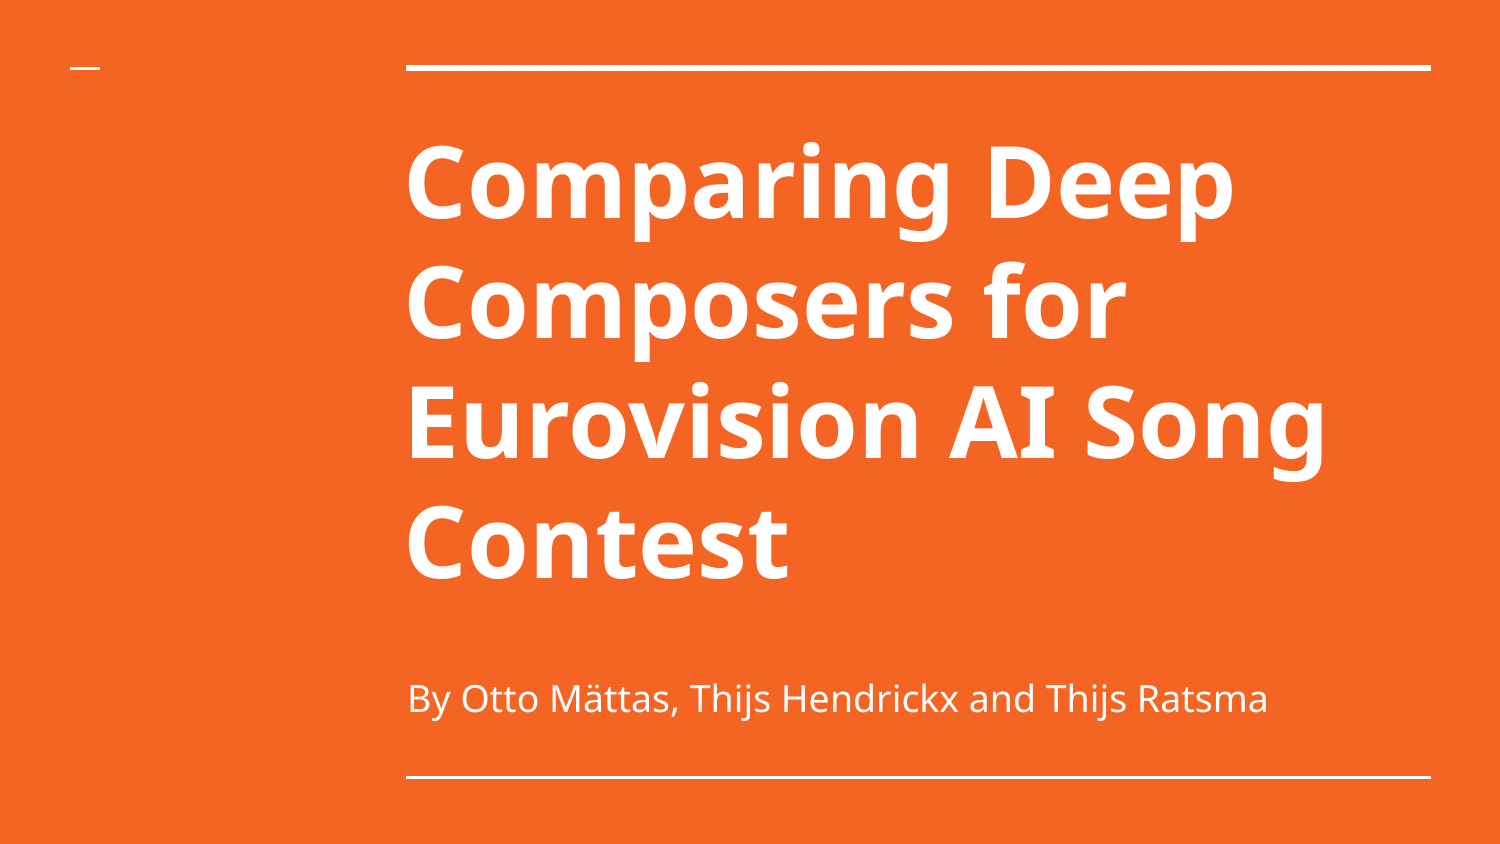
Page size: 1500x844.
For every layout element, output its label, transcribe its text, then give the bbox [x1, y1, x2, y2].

subtitle By Otto Mättas, Thijs Hendrickx and Thijs Ratsma [392, 531, 1431, 735]
title Comparing Deep Composers for Eurovision AI Song Contest [389, 103, 1428, 357]
